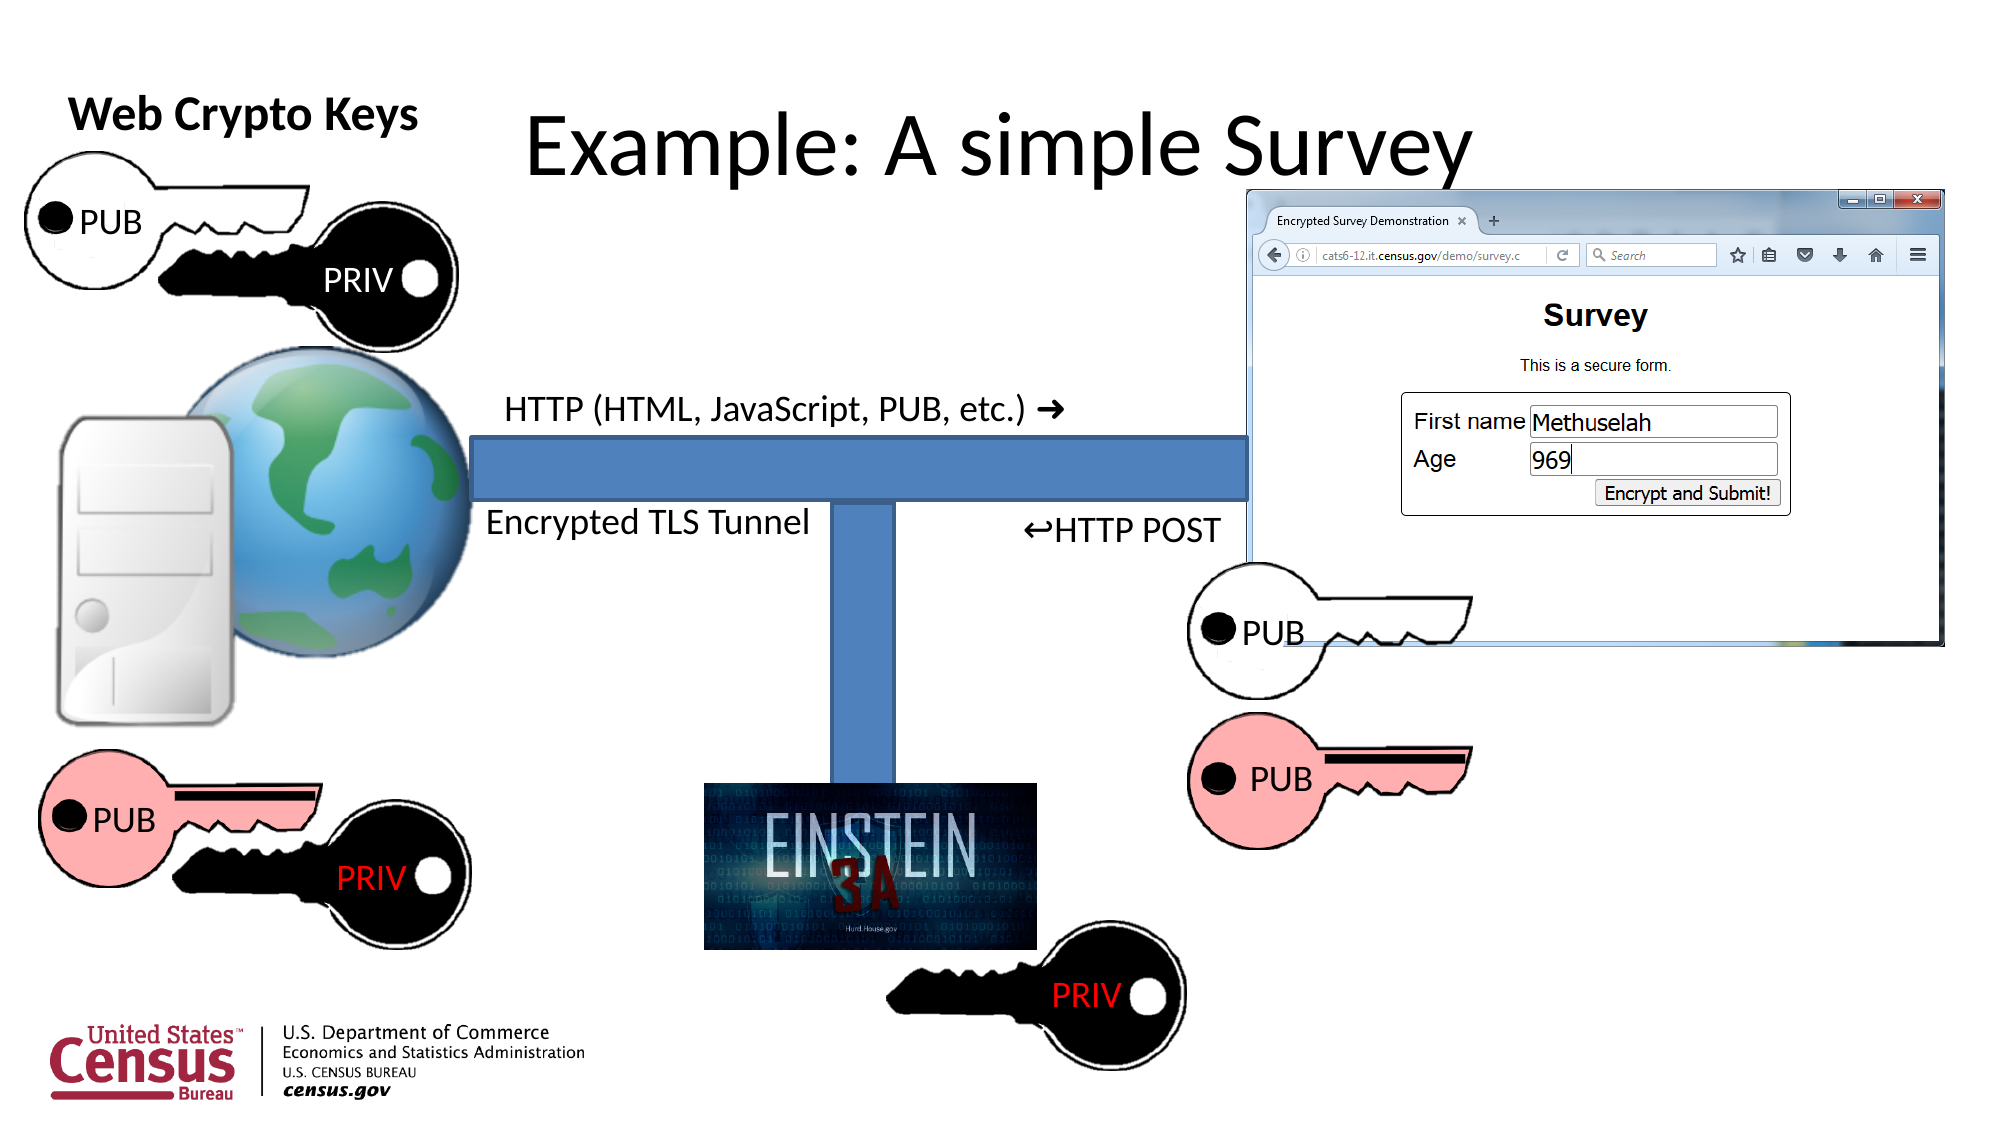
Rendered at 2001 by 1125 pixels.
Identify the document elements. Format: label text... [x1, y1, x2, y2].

text_box Encrypted TLS Tunnel [513, 489, 826, 550]
text_box [513, 435, 1241, 502]
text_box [1187, 712, 1473, 851]
title Example: A simple Survey [99, 45, 1900, 233]
picture [50, 1024, 584, 1100]
text_box [830, 501, 896, 781]
text_box Web Crypto Keys [53, 73, 434, 148]
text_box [24, 151, 459, 353]
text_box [38, 749, 472, 951]
picture [704, 782, 1037, 950]
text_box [886, 920, 1187, 1071]
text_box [1187, 562, 1473, 701]
picture [37, 346, 508, 736]
text_box ↩HTTP POST [1008, 497, 1237, 557]
text_box HTTP (HTML, JavaScript, PUB, etc.) ➜ [513, 377, 1091, 437]
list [1246, 189, 1945, 648]
